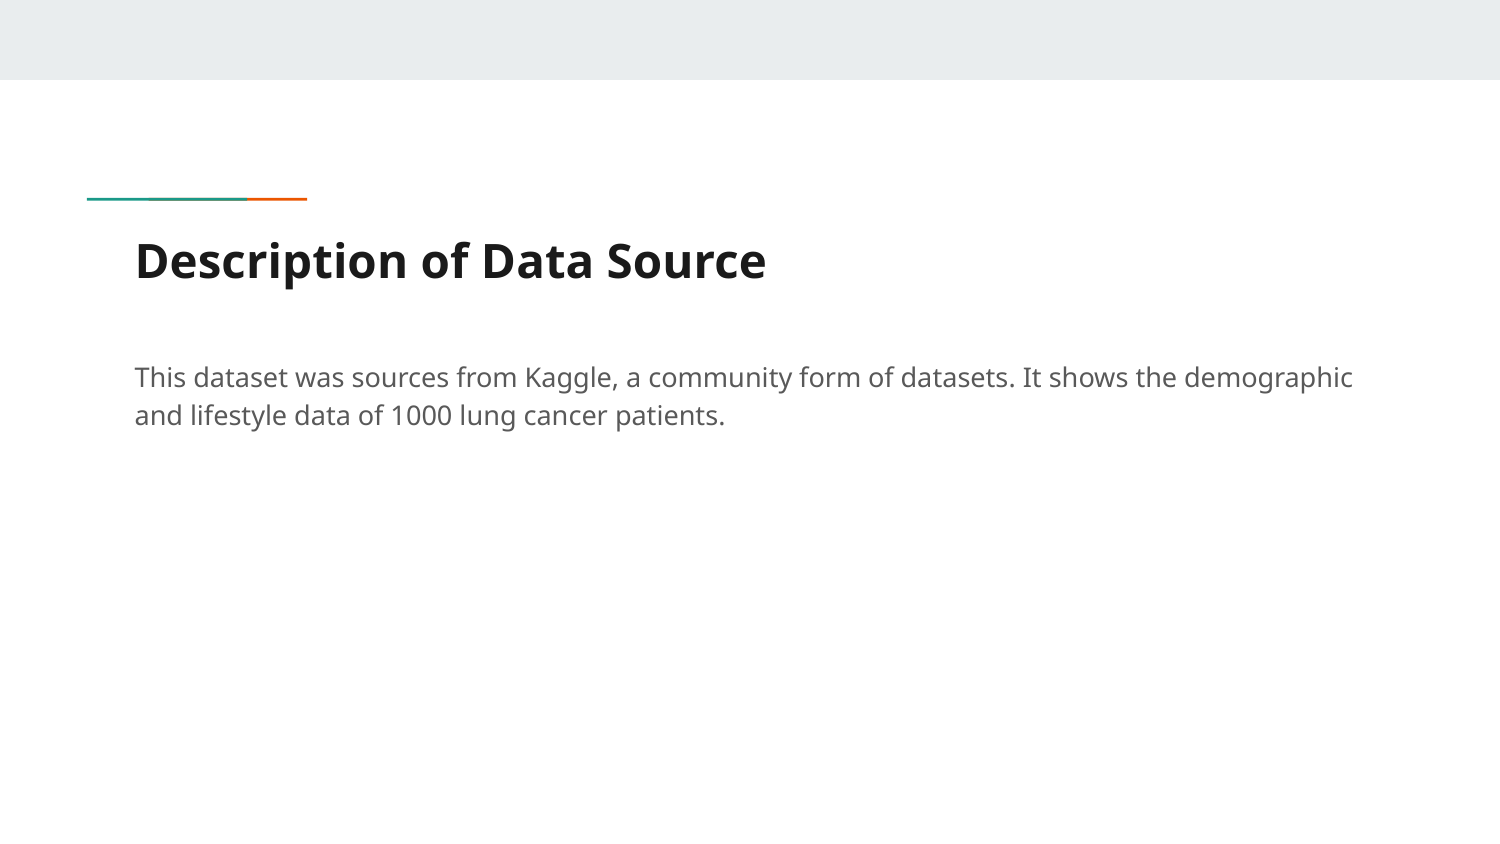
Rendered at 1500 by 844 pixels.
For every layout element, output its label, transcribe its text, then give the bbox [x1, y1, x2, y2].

list This dataset was sources from Kaggle, a community form of datasets. It shows the demographic and lifestyle data of 1000 lung cancer patients. [119, 341, 1381, 712]
title Description of Data Source [119, 216, 1381, 305]
